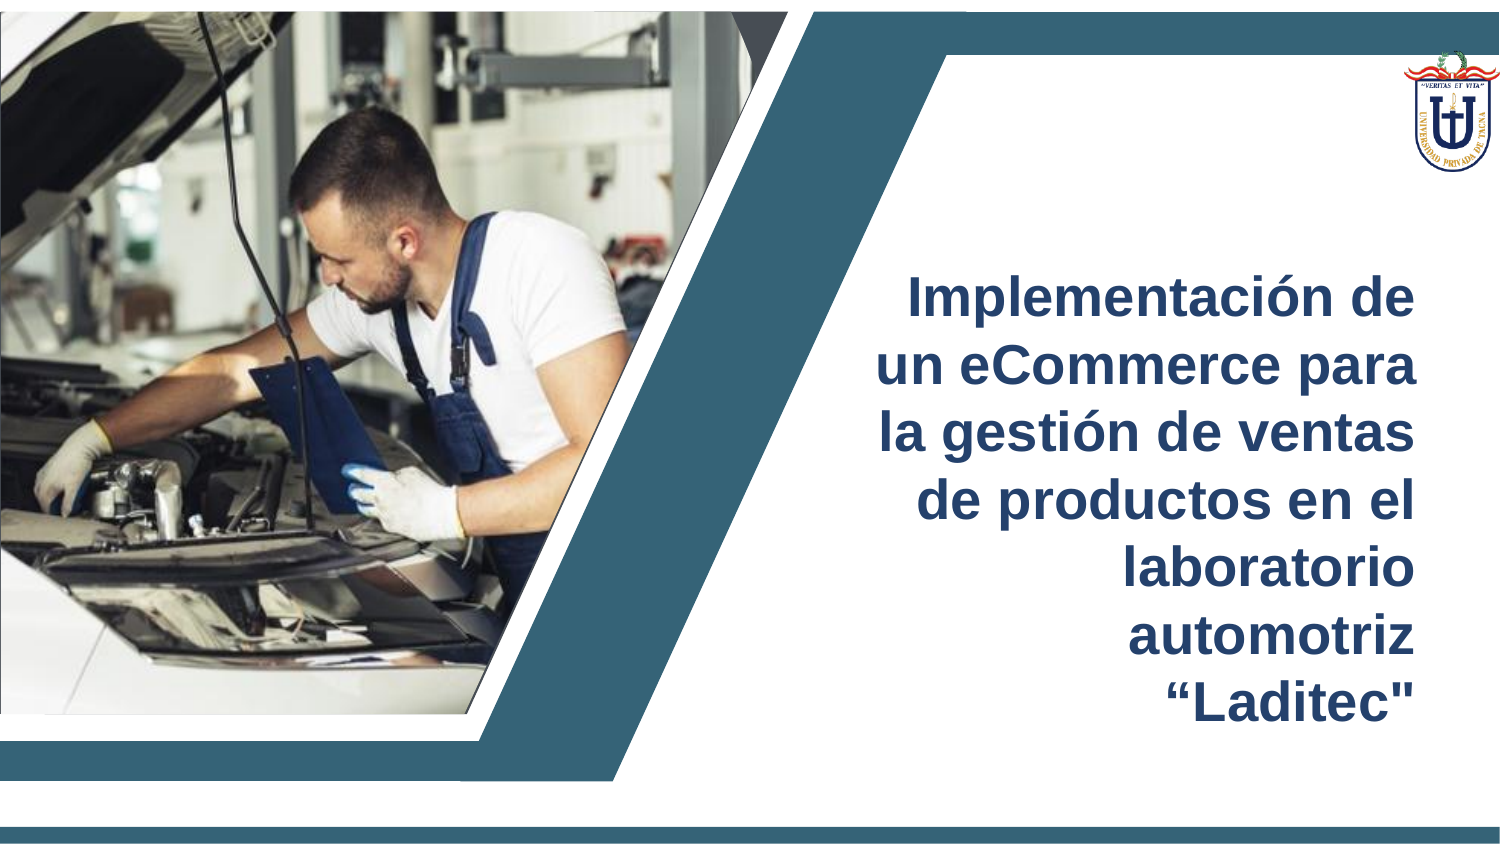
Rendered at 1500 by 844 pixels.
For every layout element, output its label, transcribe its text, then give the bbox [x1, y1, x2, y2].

text_box [0, 741, 581, 782]
text_box Implementación de un eCommerce para la gestión de ventas de productos en el laboratorio automotriz “Laditec" [854, 252, 1432, 741]
picture [1404, 49, 1500, 172]
text_box [478, 723, 640, 782]
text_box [0, 11, 789, 715]
text_box [0, 826, 1500, 844]
text_box [793, 11, 947, 390]
text_box [922, 11, 1500, 56]
